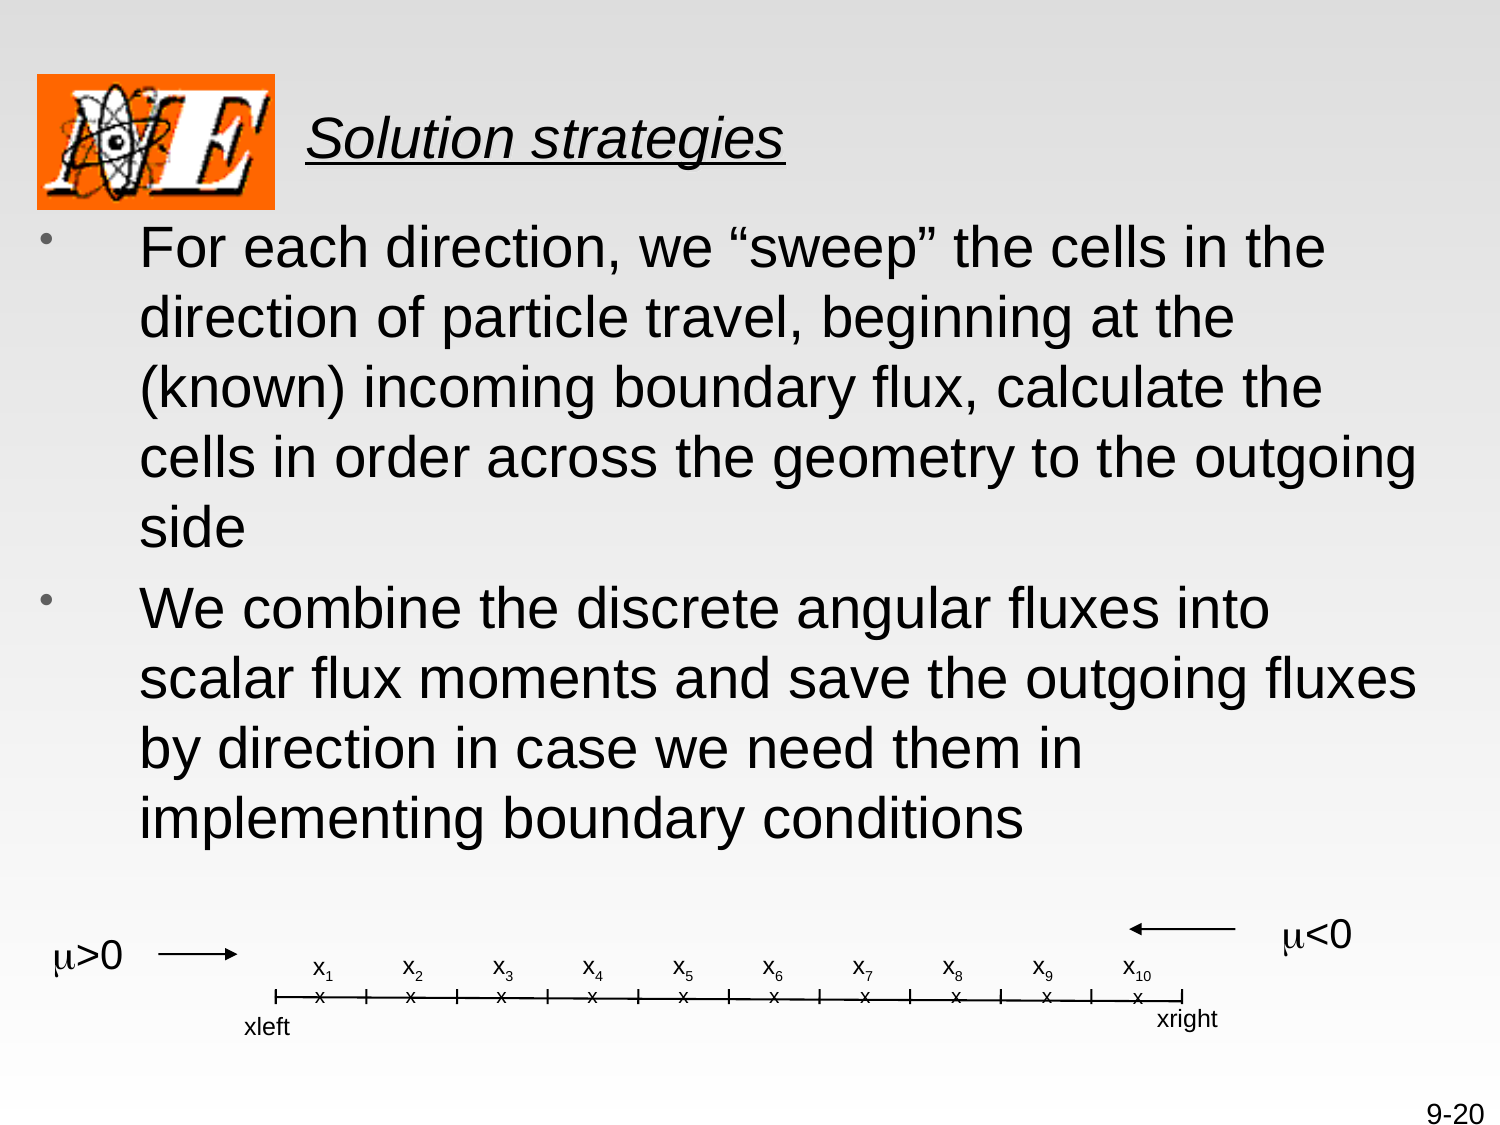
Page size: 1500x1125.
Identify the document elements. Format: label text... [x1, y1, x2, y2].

text_box x [936, 992, 977, 1016]
text_box x7 [837, 942, 889, 992]
text_box x8 [927, 942, 978, 992]
picture [37, 74, 275, 201]
text_box x [1026, 992, 1068, 1016]
text_box x [754, 992, 795, 1016]
text_box x [481, 992, 522, 1016]
text_box x [845, 992, 886, 1016]
slide_number 9-20 [1187, 1087, 1500, 1125]
text_box x6 [747, 942, 798, 992]
text_box x [390, 992, 431, 1016]
text_box x2 [387, 942, 439, 992]
text_box x10 [1108, 942, 1167, 992]
text_box [1129, 922, 1236, 936]
text_box x [572, 992, 613, 1016]
text_box x5 [657, 942, 709, 992]
text_box x [663, 992, 704, 1016]
text_box x4 [567, 942, 619, 992]
text_box [158, 948, 238, 961]
text_box xleft [229, 1002, 252, 1048]
text_box m<0 [1266, 899, 1368, 964]
text_box x9 [1017, 942, 1069, 992]
text_box x3 [477, 942, 529, 992]
list For each direction, we “sweep” the cells in the direction of particle travel, beginning at the (known) incoming boundary flux, calculate the cells in order across the geometry to the outgoing side We combine the discrete angular fluxes into scalar flux moments and save the outgoing fluxes by direction in case we need them in implementing boundary conditions [24, 201, 1446, 914]
text_box x [1118, 992, 1159, 1016]
title Solution strategies [289, 41, 1466, 230]
text_box x [299, 992, 341, 1016]
text_box x1 [297, 942, 349, 992]
text_box [252, 974, 283, 1070]
text_box m>0 [36, 920, 139, 985]
text_box xleft [283, 1002, 306, 1048]
text_box xright [1142, 994, 1233, 1040]
